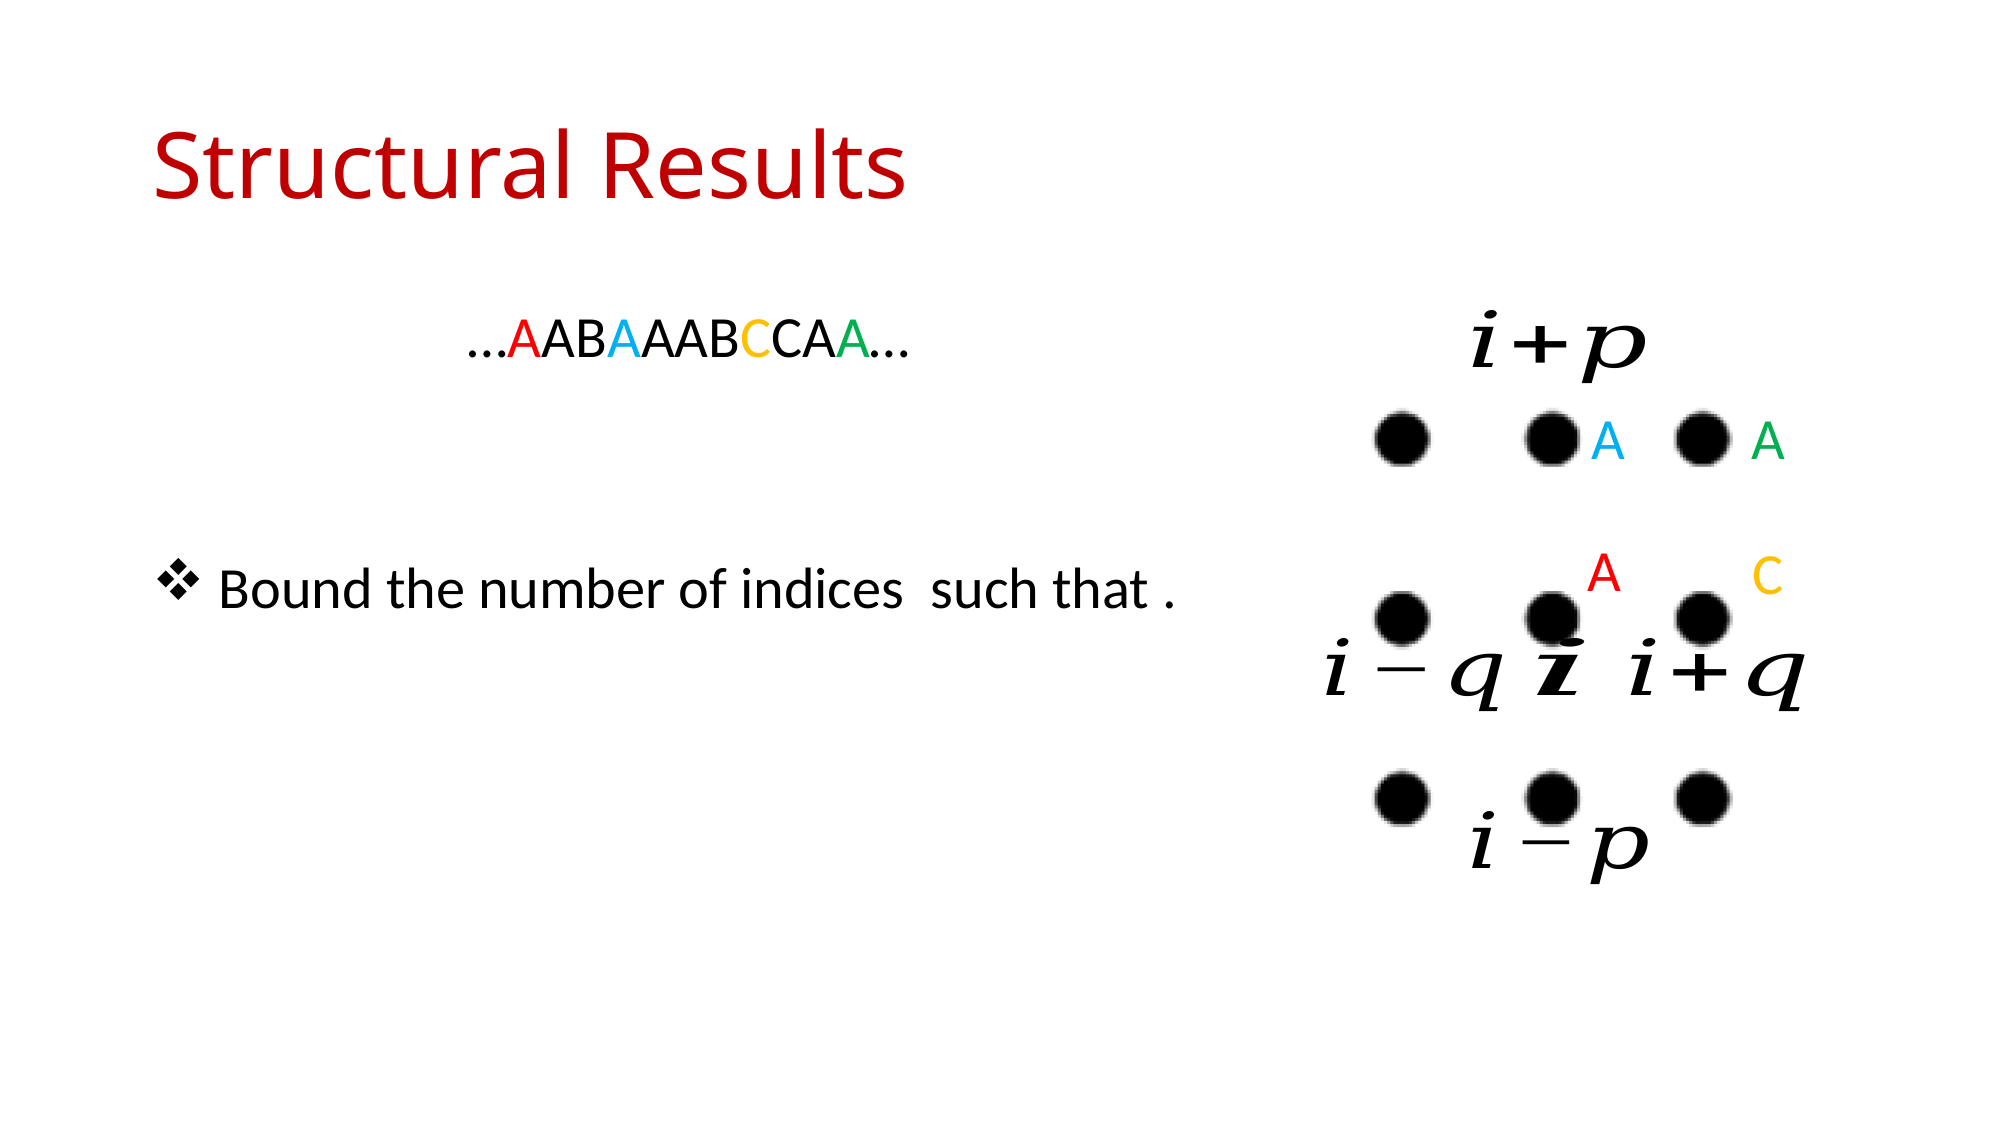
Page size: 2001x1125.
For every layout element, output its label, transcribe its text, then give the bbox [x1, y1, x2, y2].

title Structural Results [137, 59, 1863, 278]
text_box A [1766, 394, 1790, 479]
picture [1356, 385, 1766, 854]
text_box C [1766, 528, 1799, 614]
